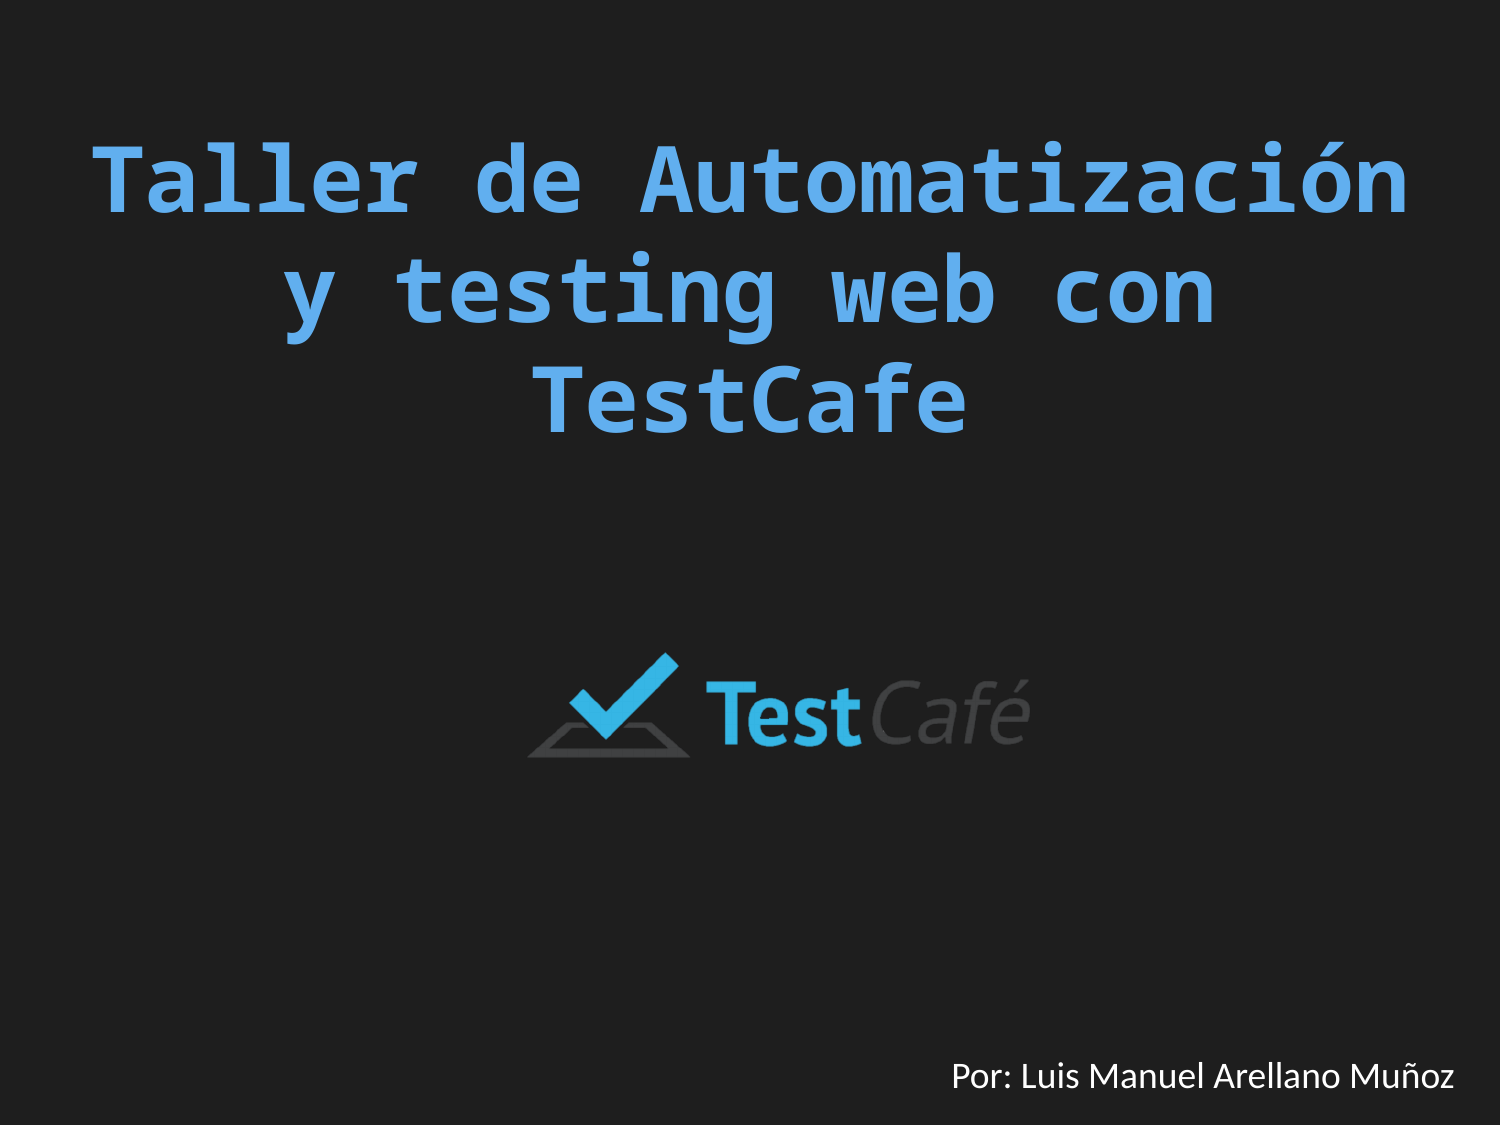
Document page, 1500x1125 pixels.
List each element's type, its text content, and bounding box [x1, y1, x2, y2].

text_box Taller de Automatización y testing web con TestCafe [75, 113, 1425, 459]
text_box Por: Luis Manuel Arellano Muñoz [936, 1043, 1471, 1104]
picture [500, 562, 1076, 864]
